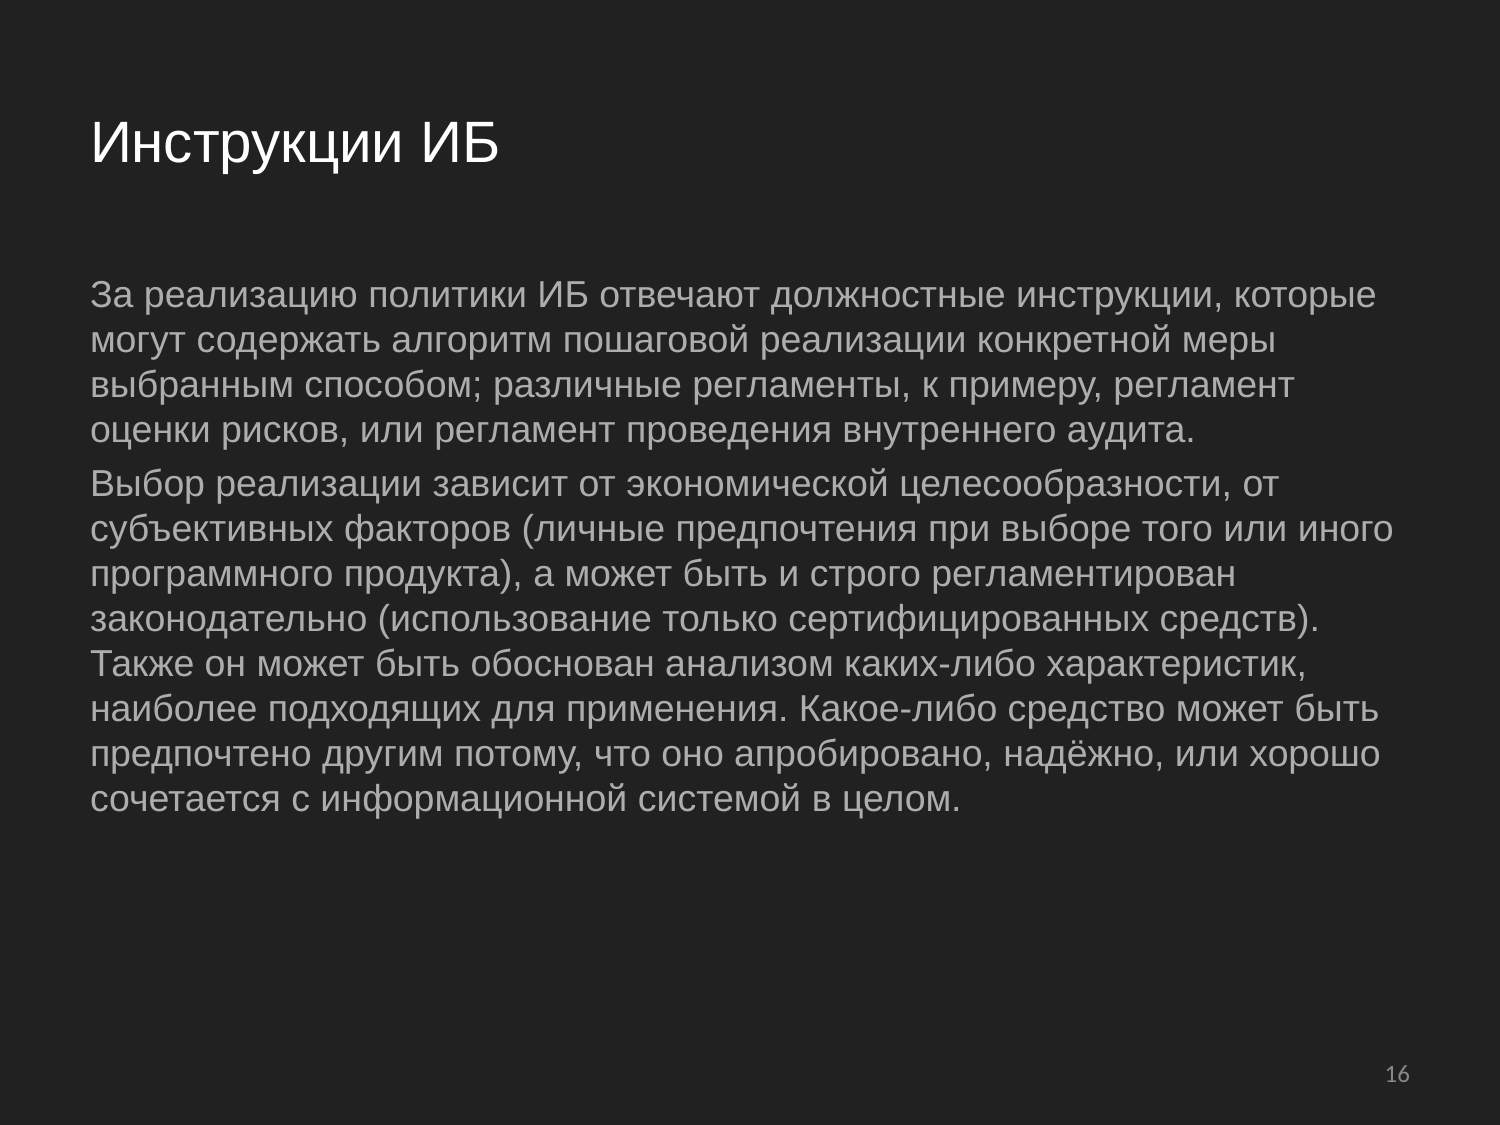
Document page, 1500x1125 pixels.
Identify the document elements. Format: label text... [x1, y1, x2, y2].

title Инструкции ИБ [75, 45, 1425, 233]
slide_number ‹#› [1074, 1042, 1425, 1103]
list За реализацию политики ИБ отвечают должностные инструкции, которые могут содержать алгоритм пошаговой реализации конкретной меры выбранным способом; различные регламенты, к примеру, регламент оценки рисков, или регламент проведения внутреннего аудита. Выбор реализации зависит от экономической целесообразности, от субъективных факторов (личные предпочтения при выборе того или иного программного продукта), а может быть и строго регламентирован законодательно (использование только сертифицированных средств). Также он может быть обоснован анализом каких-либо характеристик, наиболее подходящих для применения. Какое-либо средство может быть предпочтено другим потому, что оно апробировано, надёжно, или хорошо сочетается с информационной системой в целом. [75, 262, 1425, 1005]
